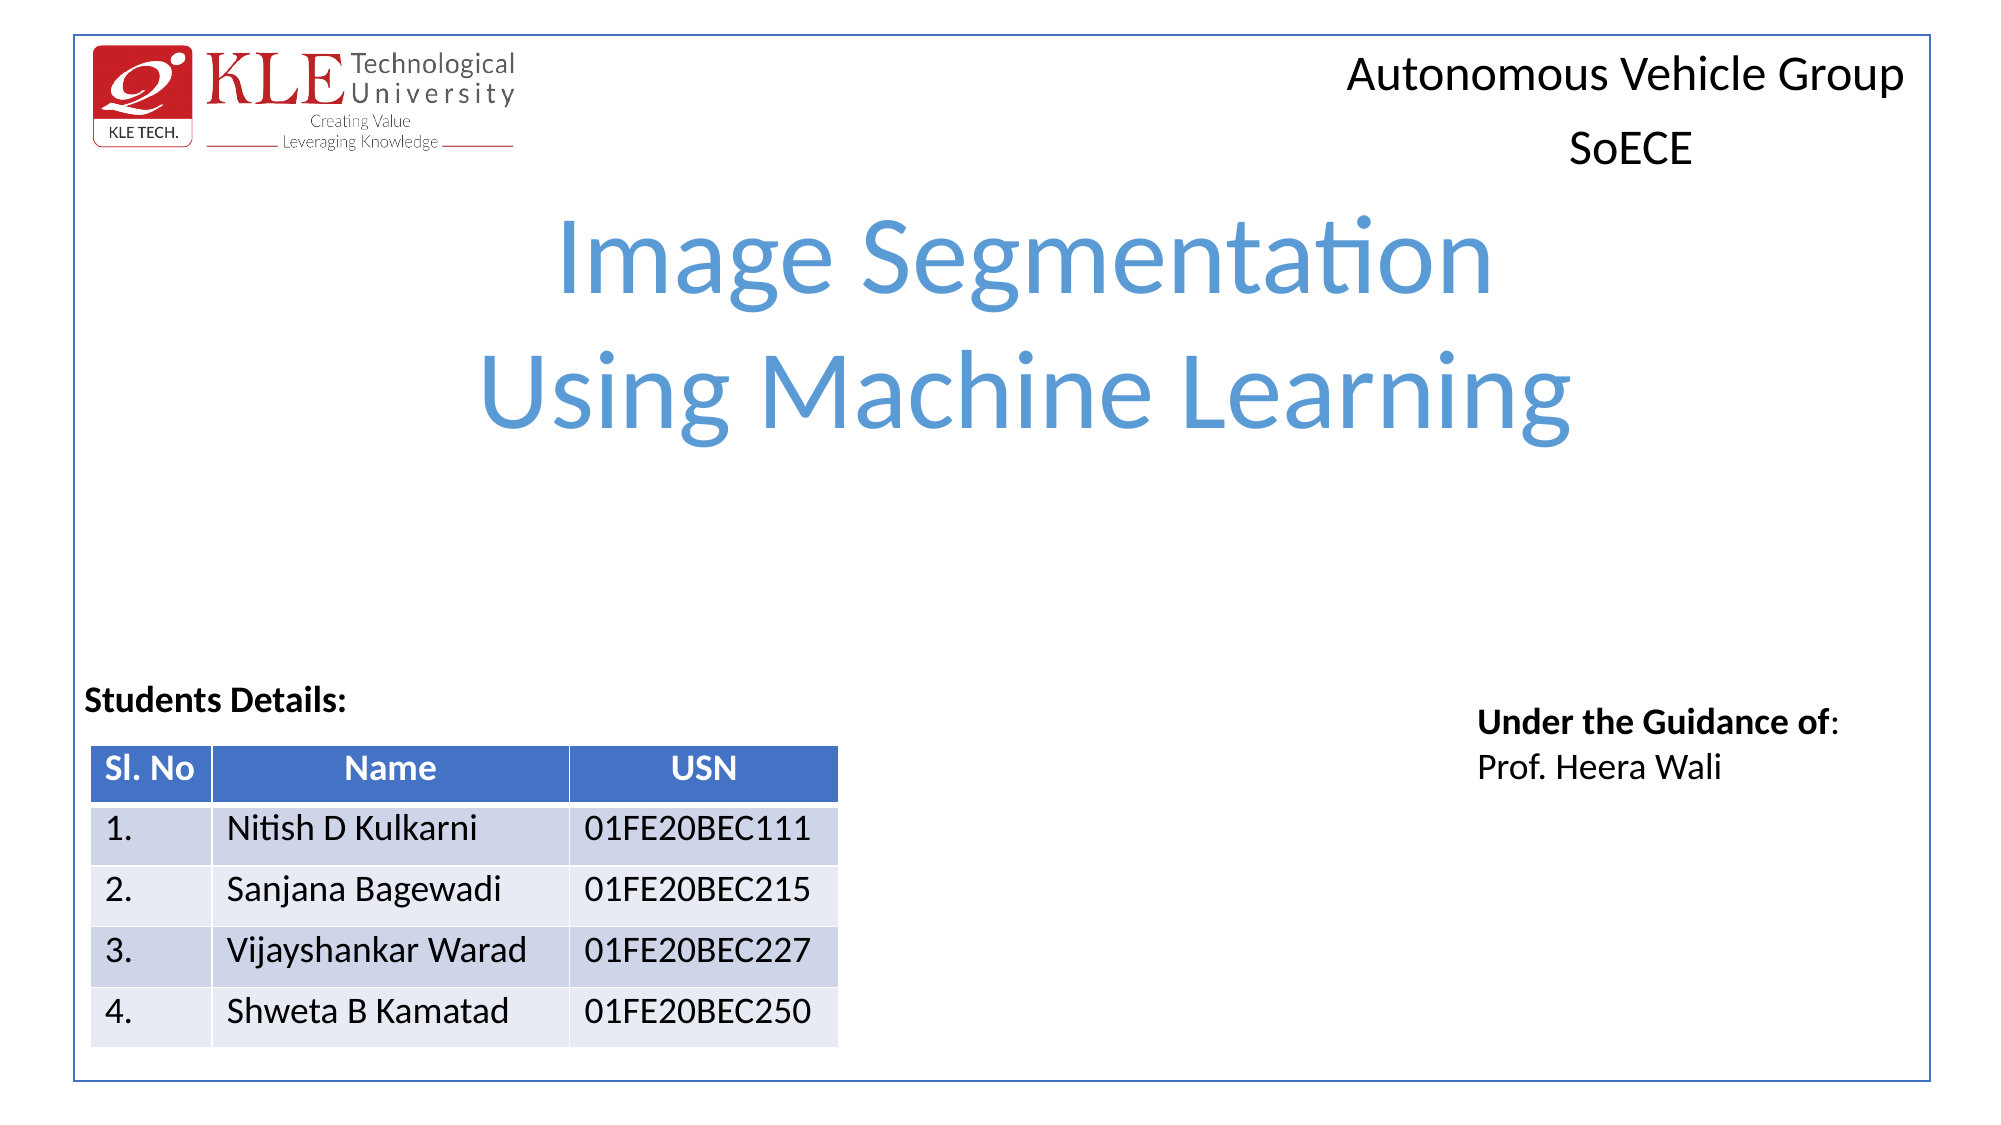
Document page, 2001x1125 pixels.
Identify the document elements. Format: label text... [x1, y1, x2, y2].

title [73, 34, 1931, 1082]
table_cell 01FE20BEC250 [570, 988, 838, 1047]
text_box Image Segmentation Using Machine Learning [462, 173, 1589, 458]
table_header Name [213, 746, 569, 802]
table_cell 01FE20BEC215 [570, 867, 838, 926]
table_cell Vijayshankar Warad [213, 927, 569, 987]
table_cell Sanjana Bagewadi [213, 867, 569, 926]
text_box Under the Guidance of: Prof. Heera Wali [1462, 689, 2000, 795]
subtitle Autonomous Vehicle Group SoECE [1304, 39, 1947, 200]
table_cell 01FE20BEC227 [570, 927, 838, 987]
table_cell Shweta B Kamatad [213, 988, 569, 1047]
table_cell 01FE20BEC111 [570, 808, 838, 865]
text_box Students Details: [69, 667, 860, 772]
table_cell 4. [91, 988, 211, 1047]
table_cell 3. [91, 927, 211, 987]
table_cell 2. [91, 867, 211, 926]
picture [93, 39, 519, 152]
table_cell Nitish D Kulkarni [213, 808, 569, 865]
table_header Sl. No [91, 746, 211, 802]
table_cell 1. [91, 808, 211, 865]
table_header USN [570, 746, 838, 802]
